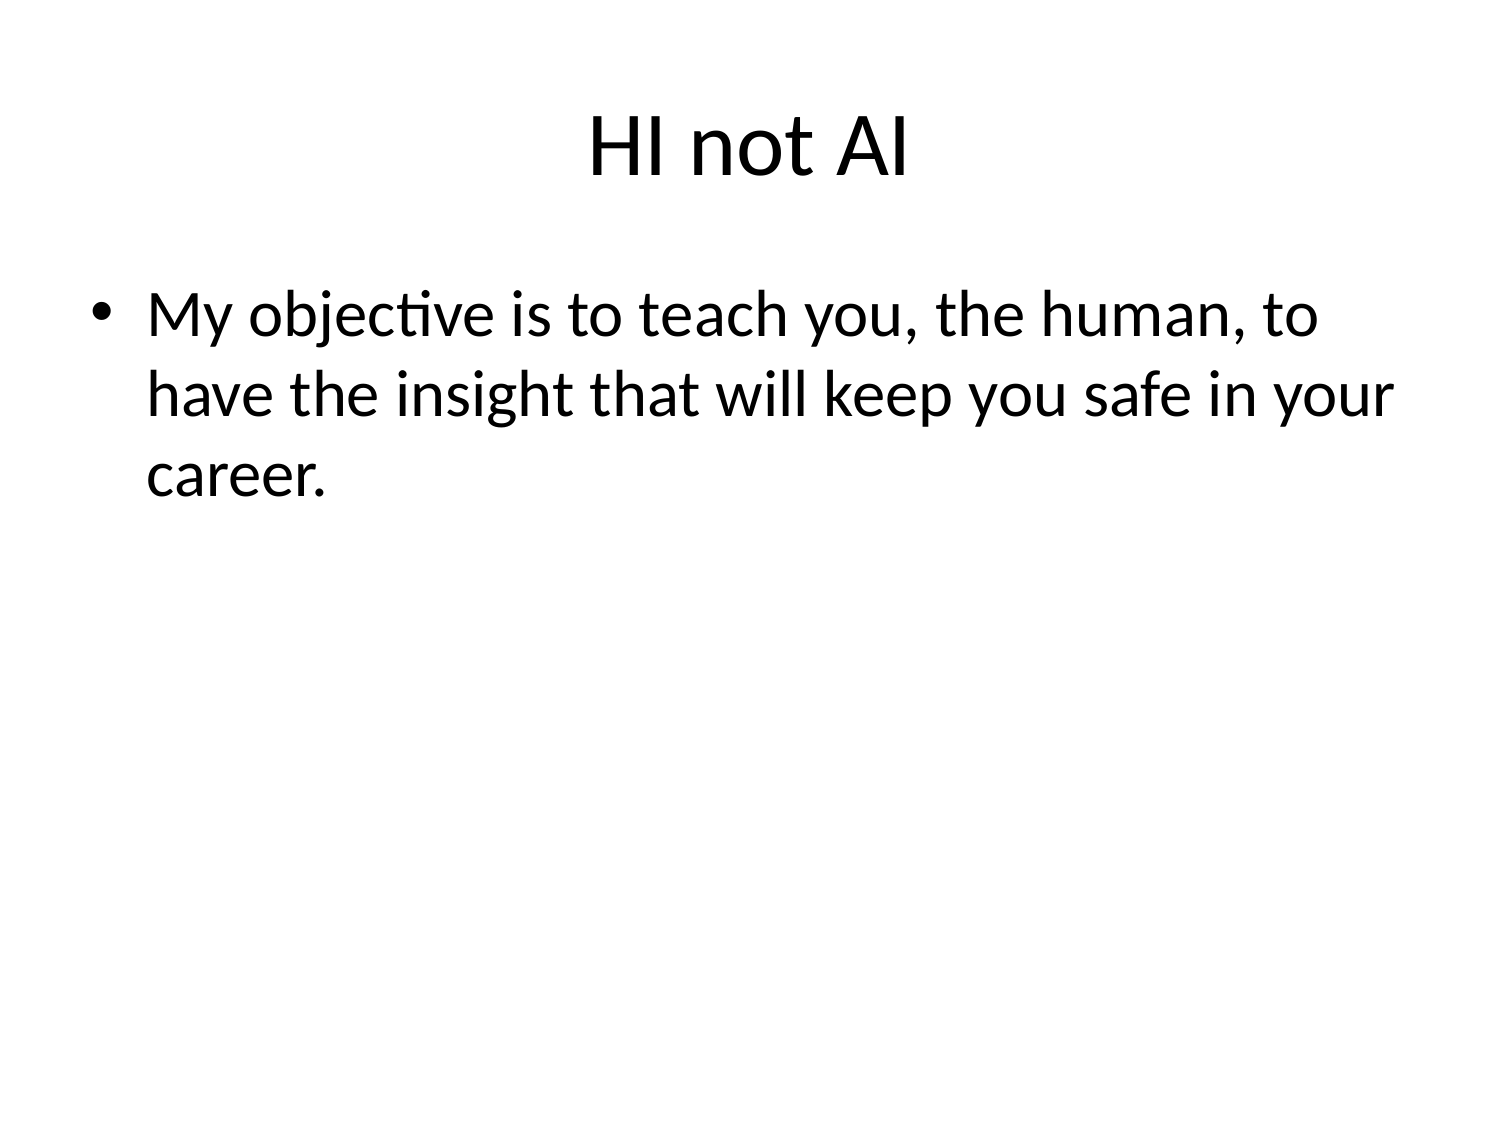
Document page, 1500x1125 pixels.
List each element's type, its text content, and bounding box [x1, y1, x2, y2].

list My objective is to teach you, the human, to have the insight that will keep you safe in your career. [75, 262, 1425, 1005]
title HI not AI [75, 45, 1425, 233]
